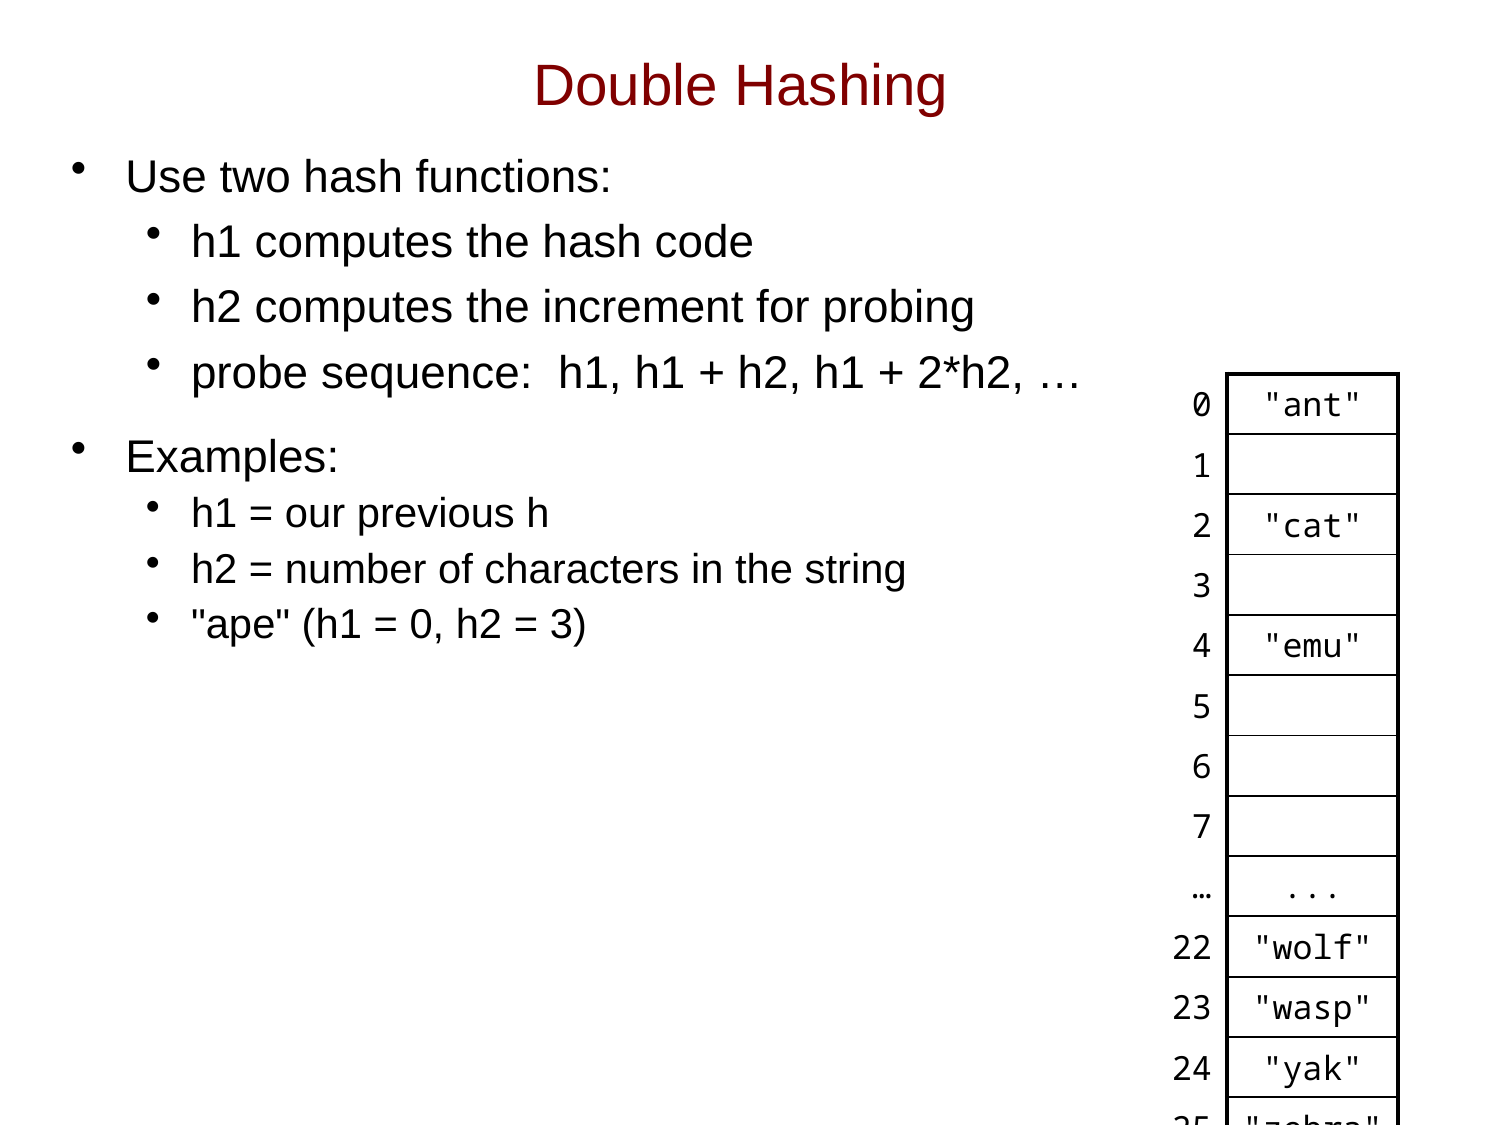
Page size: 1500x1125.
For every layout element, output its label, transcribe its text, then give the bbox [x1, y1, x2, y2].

table_cell 6 [1054, 735, 1225, 796]
table_cell [1229, 676, 1396, 735]
table_cell 2 [1054, 494, 1225, 555]
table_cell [1054, 977, 1225, 1125]
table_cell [1229, 978, 1396, 1036]
table_cell "cat" [1229, 495, 1396, 554]
table_cell [1229, 435, 1396, 493]
table_cell [1229, 797, 1396, 855]
table_cell ... [1229, 857, 1396, 915]
table_cell 4 [1054, 615, 1225, 675]
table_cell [1229, 1098, 1396, 1125]
table_cell "emu" [1229, 616, 1396, 674]
table_cell [1229, 555, 1396, 614]
table_cell 3 [1054, 555, 1225, 615]
table_header 0 [1054, 374, 1225, 434]
table_header "ant" [1229, 376, 1396, 433]
title Double Hashing [96, 12, 1386, 138]
list Use two hash functions: h1 computes the hash code h2 computes the increment for probing probe sequence: h1, h1 + h2, h1 + 2*h2, … Examples: h1 = our previous h h2 = number of characters in the string "ape" (h1 = 0, h2 = 3) [55, 138, 1444, 1060]
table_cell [1229, 1038, 1396, 1096]
table_cell [1229, 736, 1396, 795]
table_cell 7 [1054, 796, 1225, 856]
table_cell … [1054, 856, 1225, 916]
table_cell 1 [1054, 434, 1225, 494]
table_cell 22 [1054, 916, 1225, 977]
table_cell "wolf" [1229, 917, 1396, 976]
table_cell 5 [1054, 675, 1225, 735]
